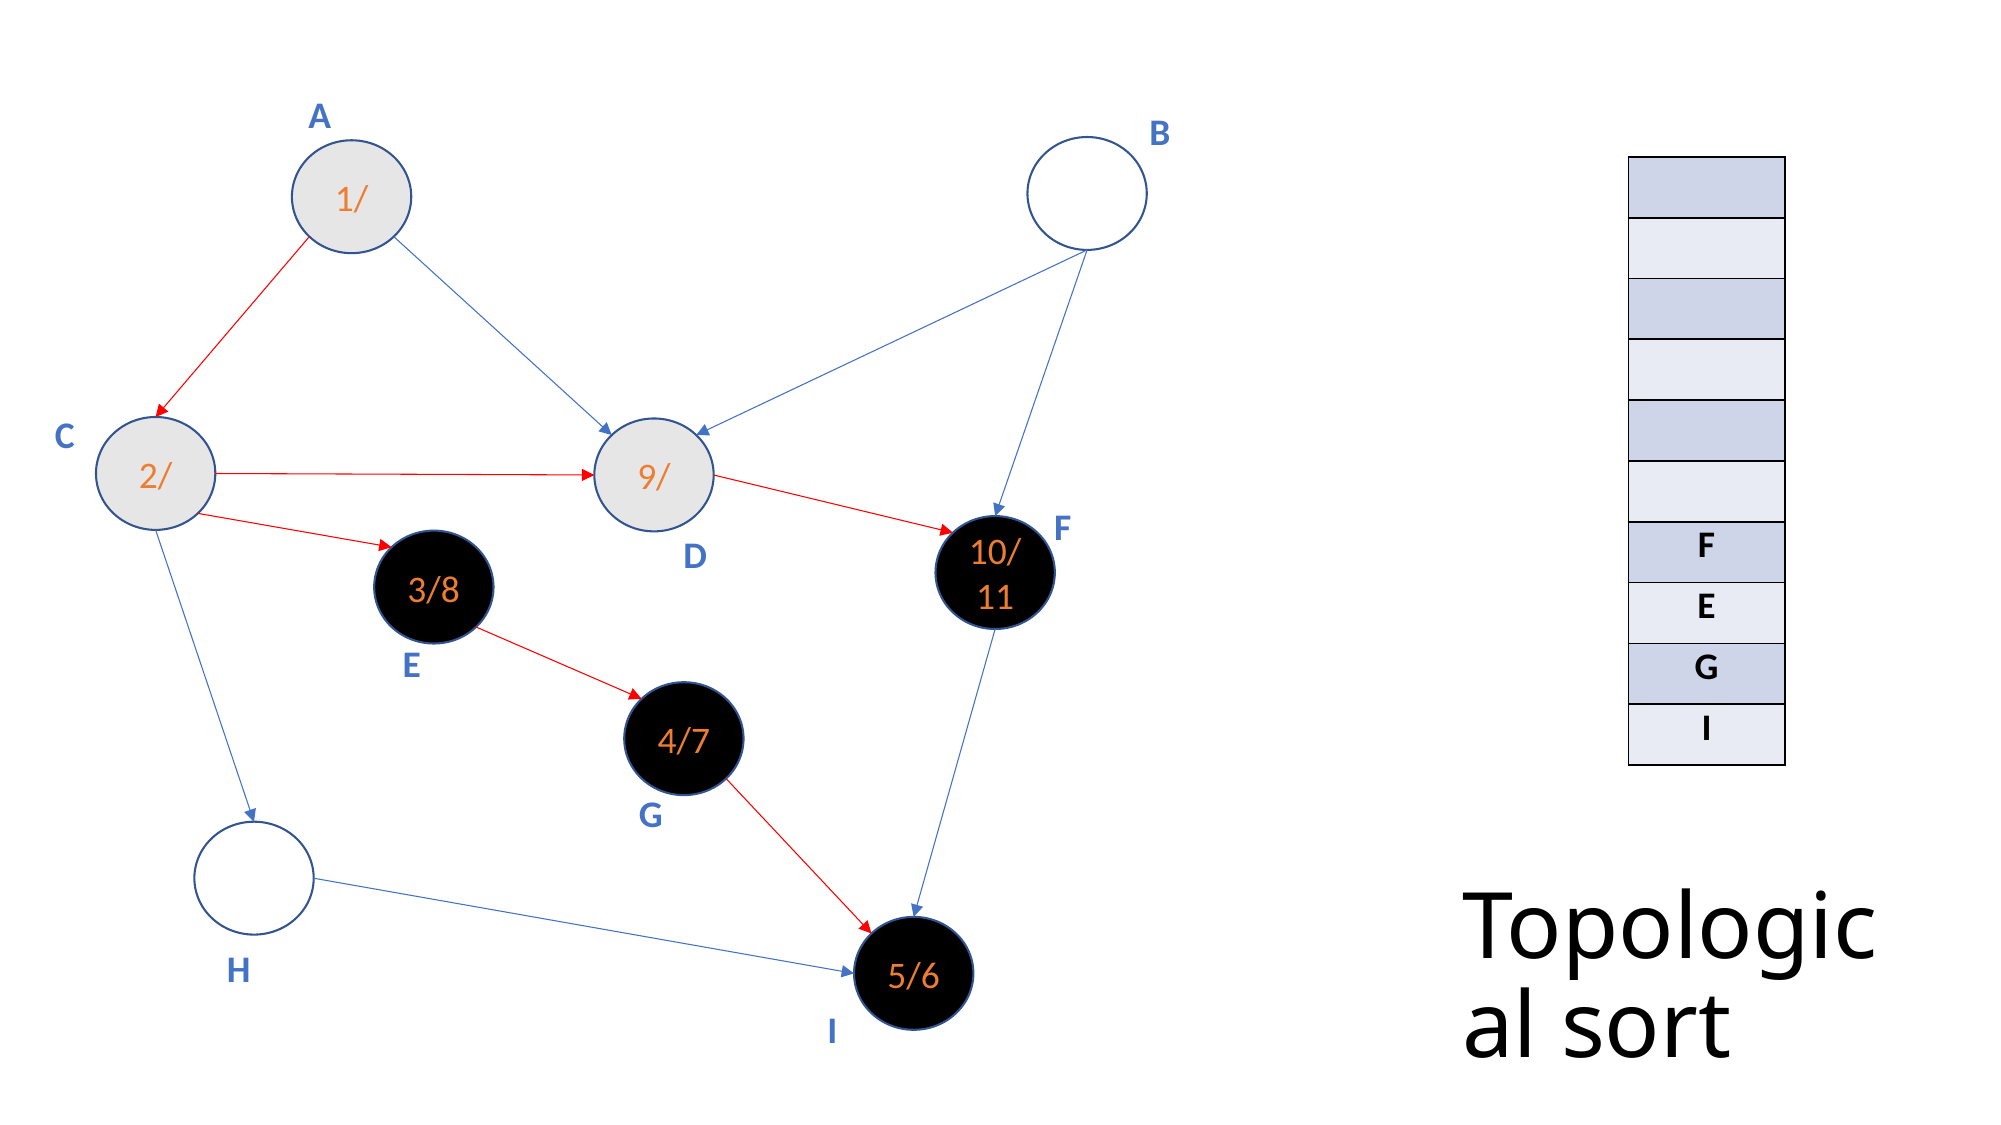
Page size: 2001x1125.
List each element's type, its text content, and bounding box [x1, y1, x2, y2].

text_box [726, 778, 872, 934]
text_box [393, 236, 612, 436]
table_cell [1629, 401, 1784, 460]
title Topological sort [1447, 869, 1936, 1087]
text_box [1026, 135, 1148, 251]
text_box 3/8 [373, 529, 495, 645]
text_box D [668, 523, 787, 584]
text_box 5/6 [853, 915, 975, 1029]
text_box 1/ [290, 144, 413, 255]
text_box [995, 435, 1088, 516]
table_cell F [1629, 523, 1784, 582]
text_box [696, 249, 1088, 435]
table_cell E [1629, 583, 1784, 643]
text_box 4/7 [623, 681, 745, 782]
text_box 2/ [94, 415, 217, 531]
table_cell [1629, 462, 1784, 521]
text_box H [212, 937, 330, 998]
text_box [155, 236, 310, 417]
text_box B [1134, 100, 1253, 161]
table_cell G [1629, 644, 1784, 703]
text_box 9/ [593, 417, 715, 533]
table_cell [1629, 340, 1784, 399]
table_cell [1629, 279, 1784, 338]
text_box C [40, 403, 155, 463]
text_box F [1039, 495, 1158, 556]
text_box 10/ 11 [934, 515, 1056, 631]
text_box E [387, 633, 475, 693]
text_box I [812, 998, 931, 1059]
table_cell [1629, 219, 1784, 278]
table_cell I [1629, 705, 1784, 764]
text_box A [293, 83, 412, 144]
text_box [155, 529, 254, 822]
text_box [713, 474, 953, 533]
text_box [193, 820, 315, 936]
text_box G [624, 782, 726, 842]
table_header [1629, 158, 1784, 217]
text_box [197, 513, 392, 548]
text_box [913, 629, 996, 917]
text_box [313, 878, 854, 974]
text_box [475, 626, 642, 699]
